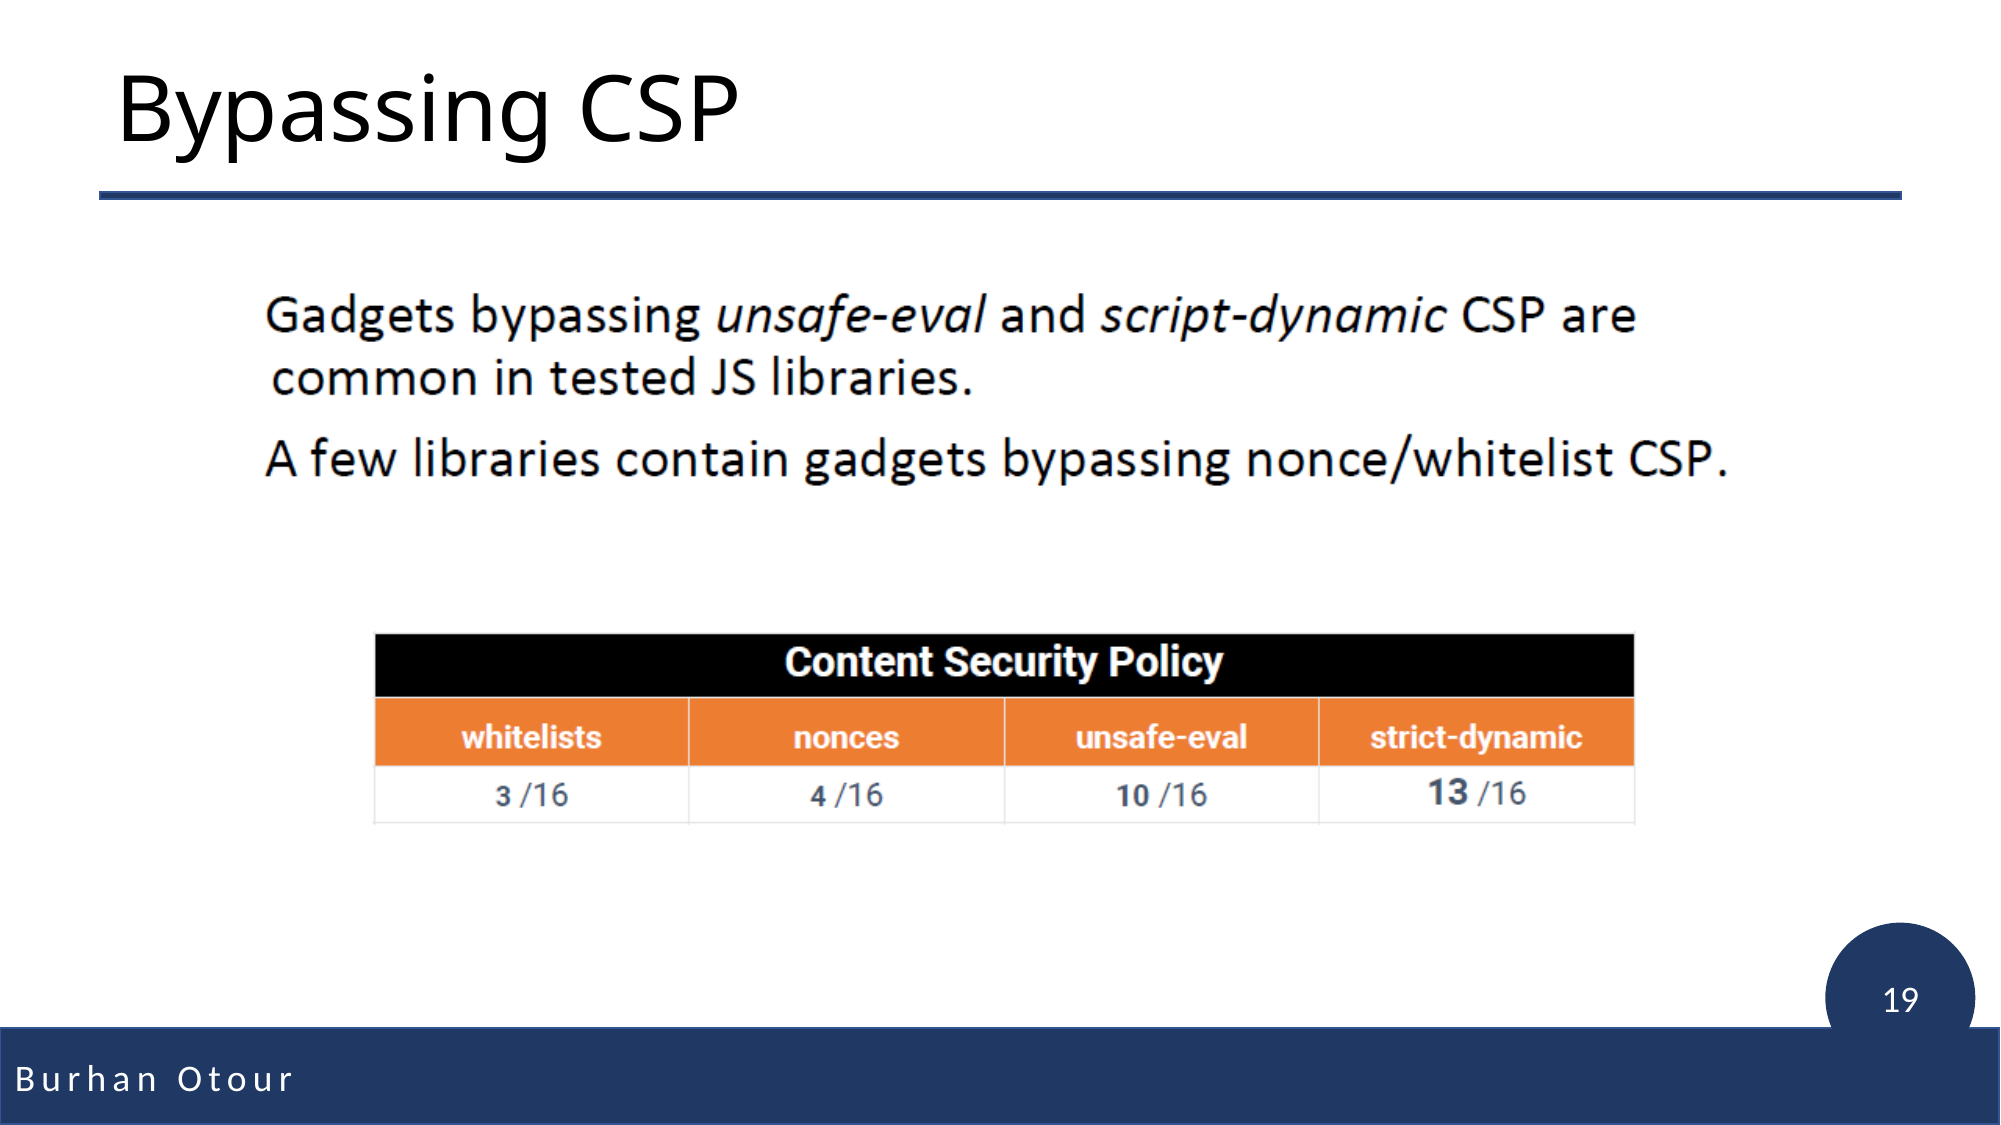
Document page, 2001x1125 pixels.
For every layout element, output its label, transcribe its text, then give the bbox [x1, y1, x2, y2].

title Bypassing CSP [100, 43, 1826, 180]
text_box [99, 191, 1902, 200]
text_box Burhan Otour [0, 1027, 2000, 1125]
text_box 19 [1824, 921, 1977, 1074]
picture [260, 281, 1739, 844]
